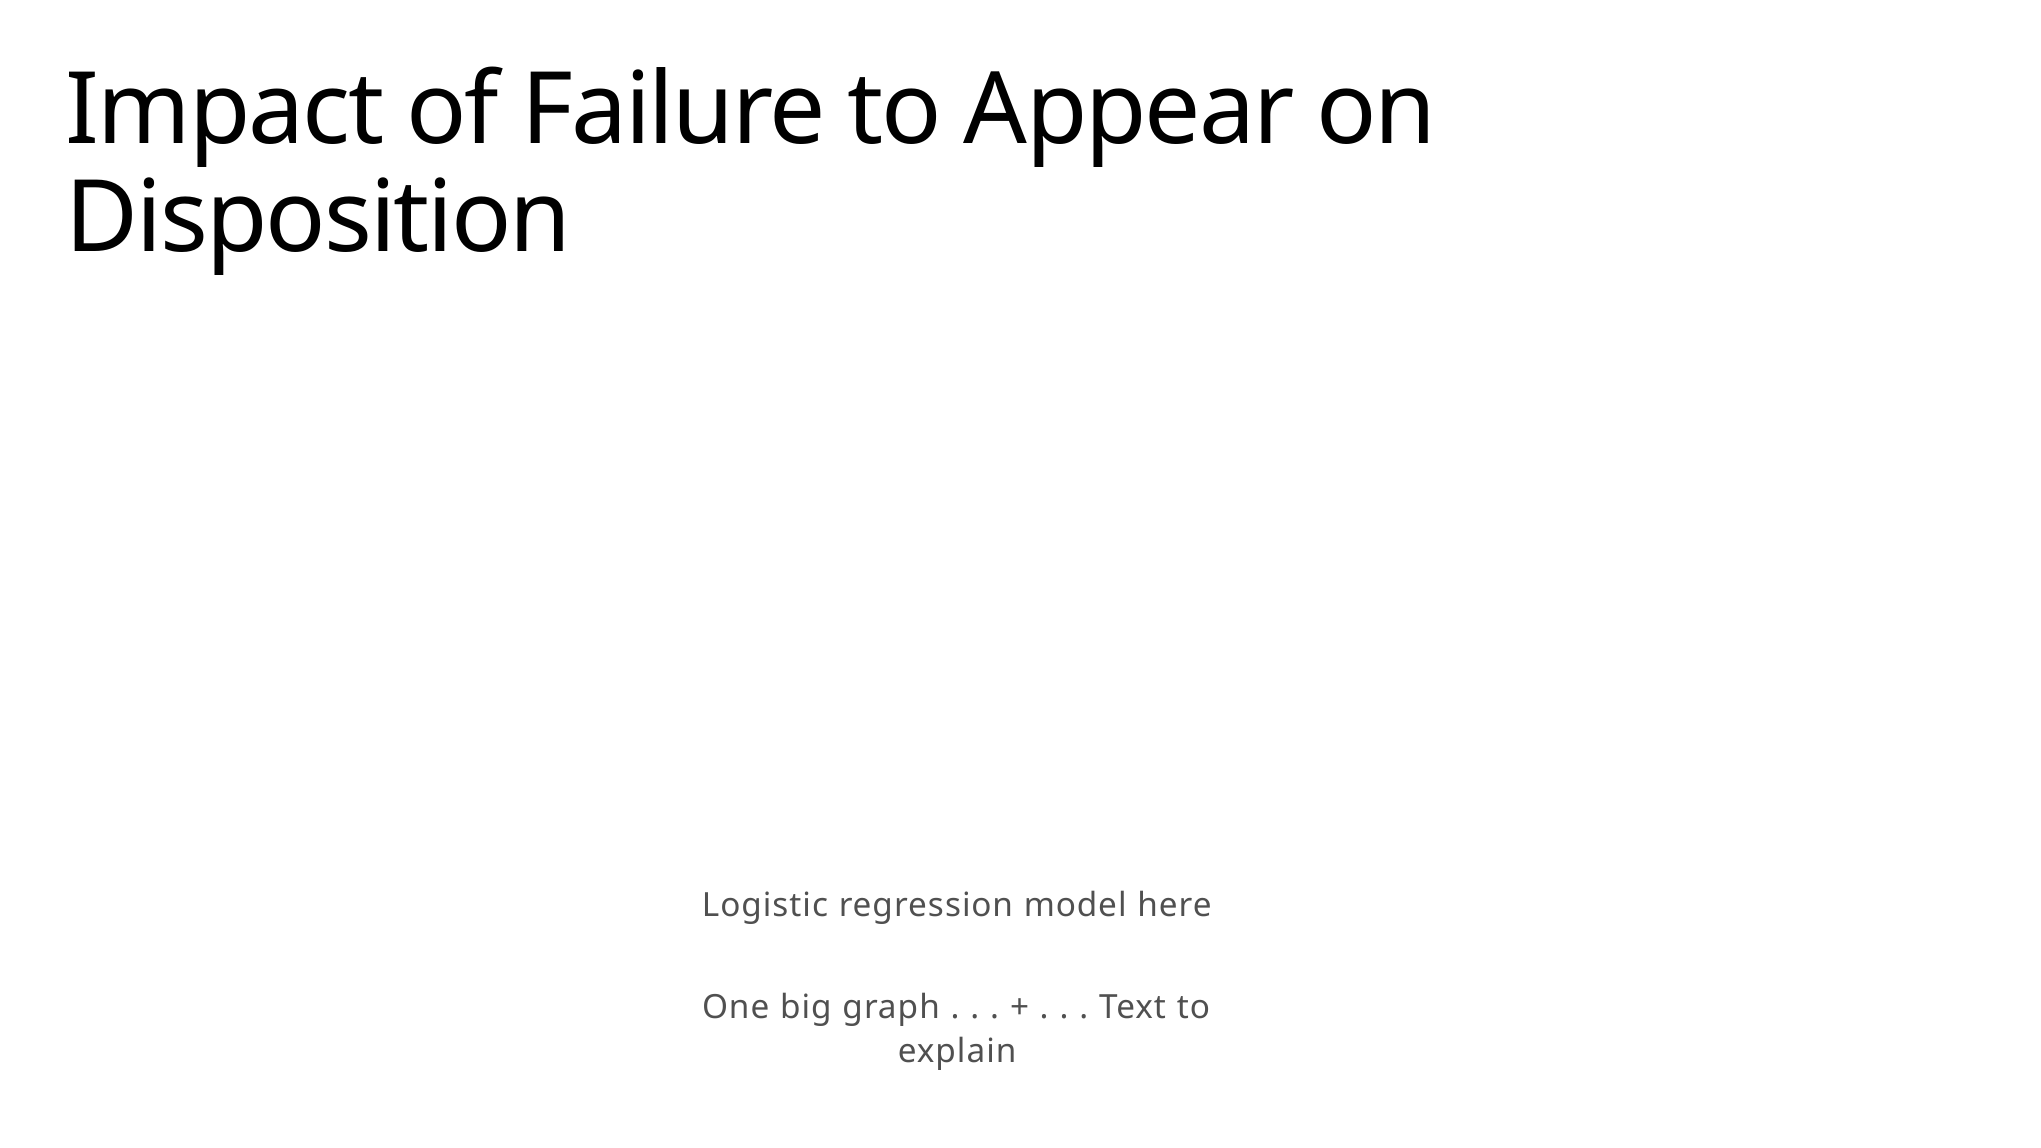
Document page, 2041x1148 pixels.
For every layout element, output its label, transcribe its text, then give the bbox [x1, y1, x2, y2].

text_box Logistic regression model here [665, 864, 1226, 938]
list Impact of Failure to Appear on Disposition [65, 57, 1962, 186]
text_box One big graph . . . + . . . Text to explain [619, 966, 1272, 1041]
